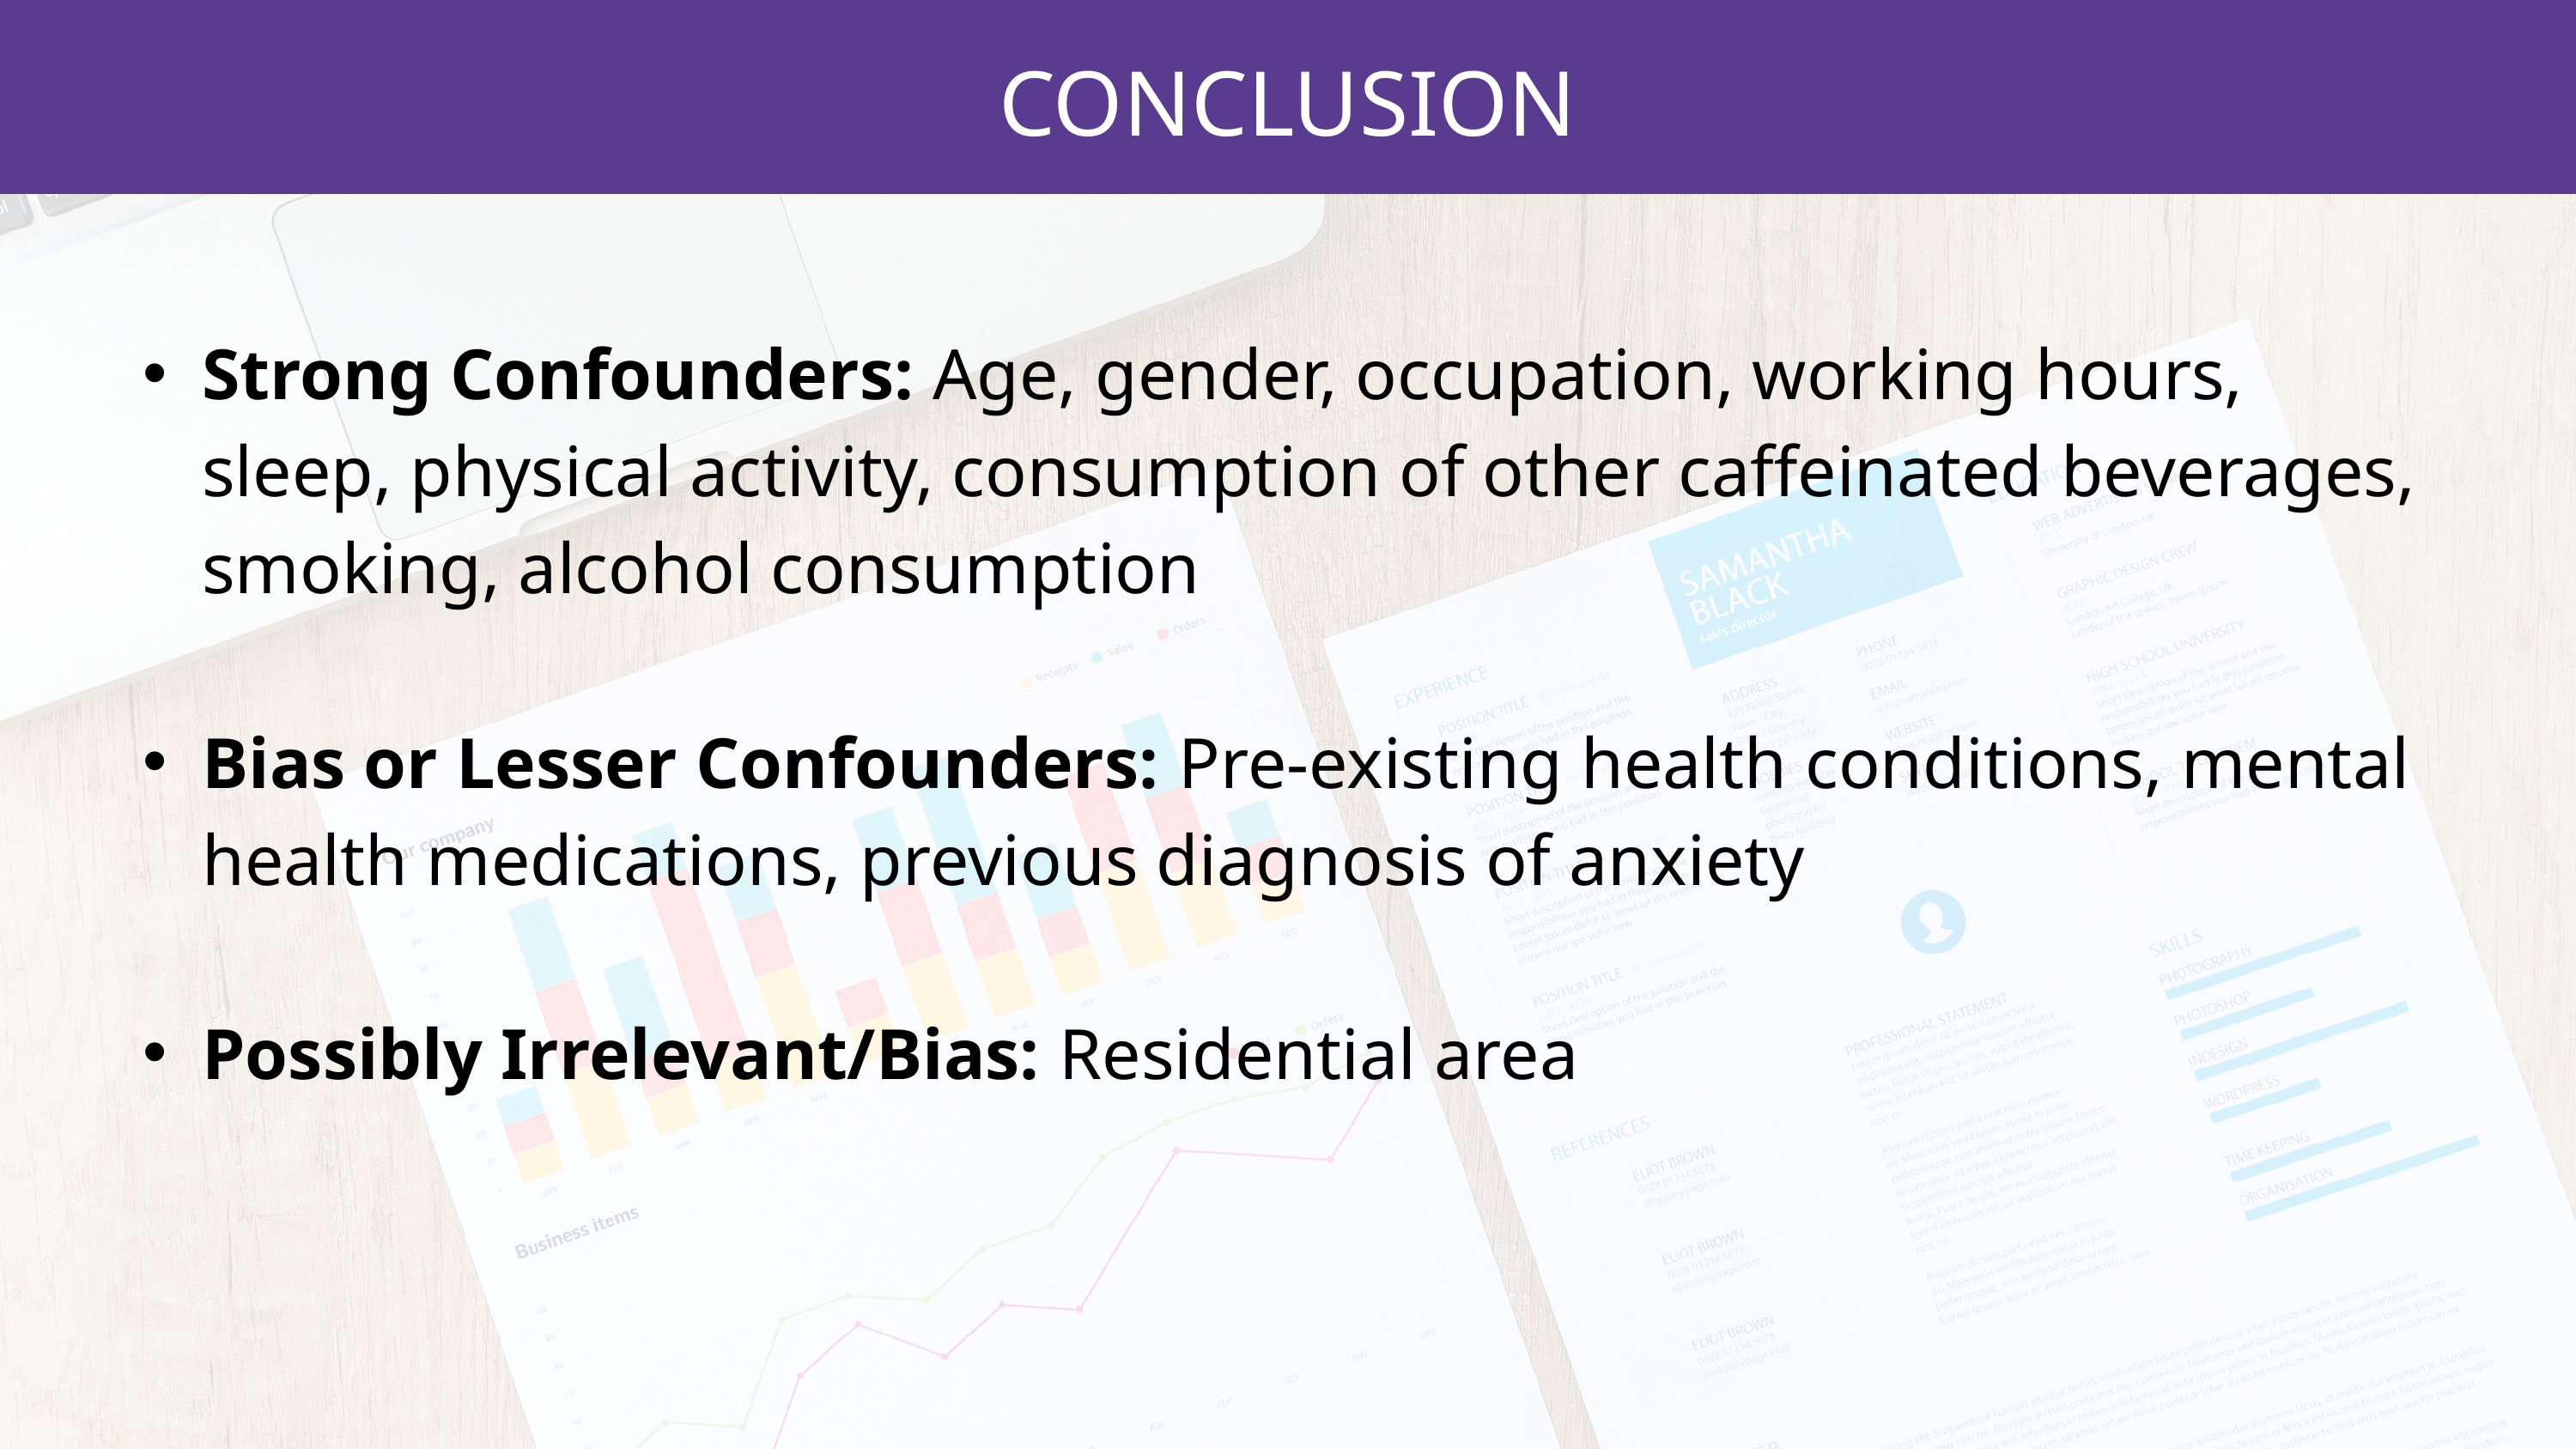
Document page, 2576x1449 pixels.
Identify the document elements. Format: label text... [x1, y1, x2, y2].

text_box Strong Confounders: Age, gender, occupation, working hours, sleep, physical activity, consumption of other caffeinated beverages, smoking, alcohol consumption Bias or Lesser Confounders: Pre-existing health conditions, mental health medications, previous diagnosis of anxiety Possibly Irrelevant/Bias: Residential area [83, 316, 1185, 1191]
text_box [0, 194, 2576, 1449]
text_box Strong Confounders: Age, gender, occupation, working hours, sleep, physical activity, consumption of other caffeinated beverages, smoking, alcohol consumption Bias or Lesser Confounders: Pre-existing health conditions, mental health medications, previous diagnosis of anxiety Possibly Irrelevant/Bias: Residential area [1392, 316, 2432, 1191]
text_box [1190, 0, 1386, 1385]
text_box CONCLUSION [744, 28, 1185, 155]
text_box CONCLUSION [1392, 28, 1832, 155]
